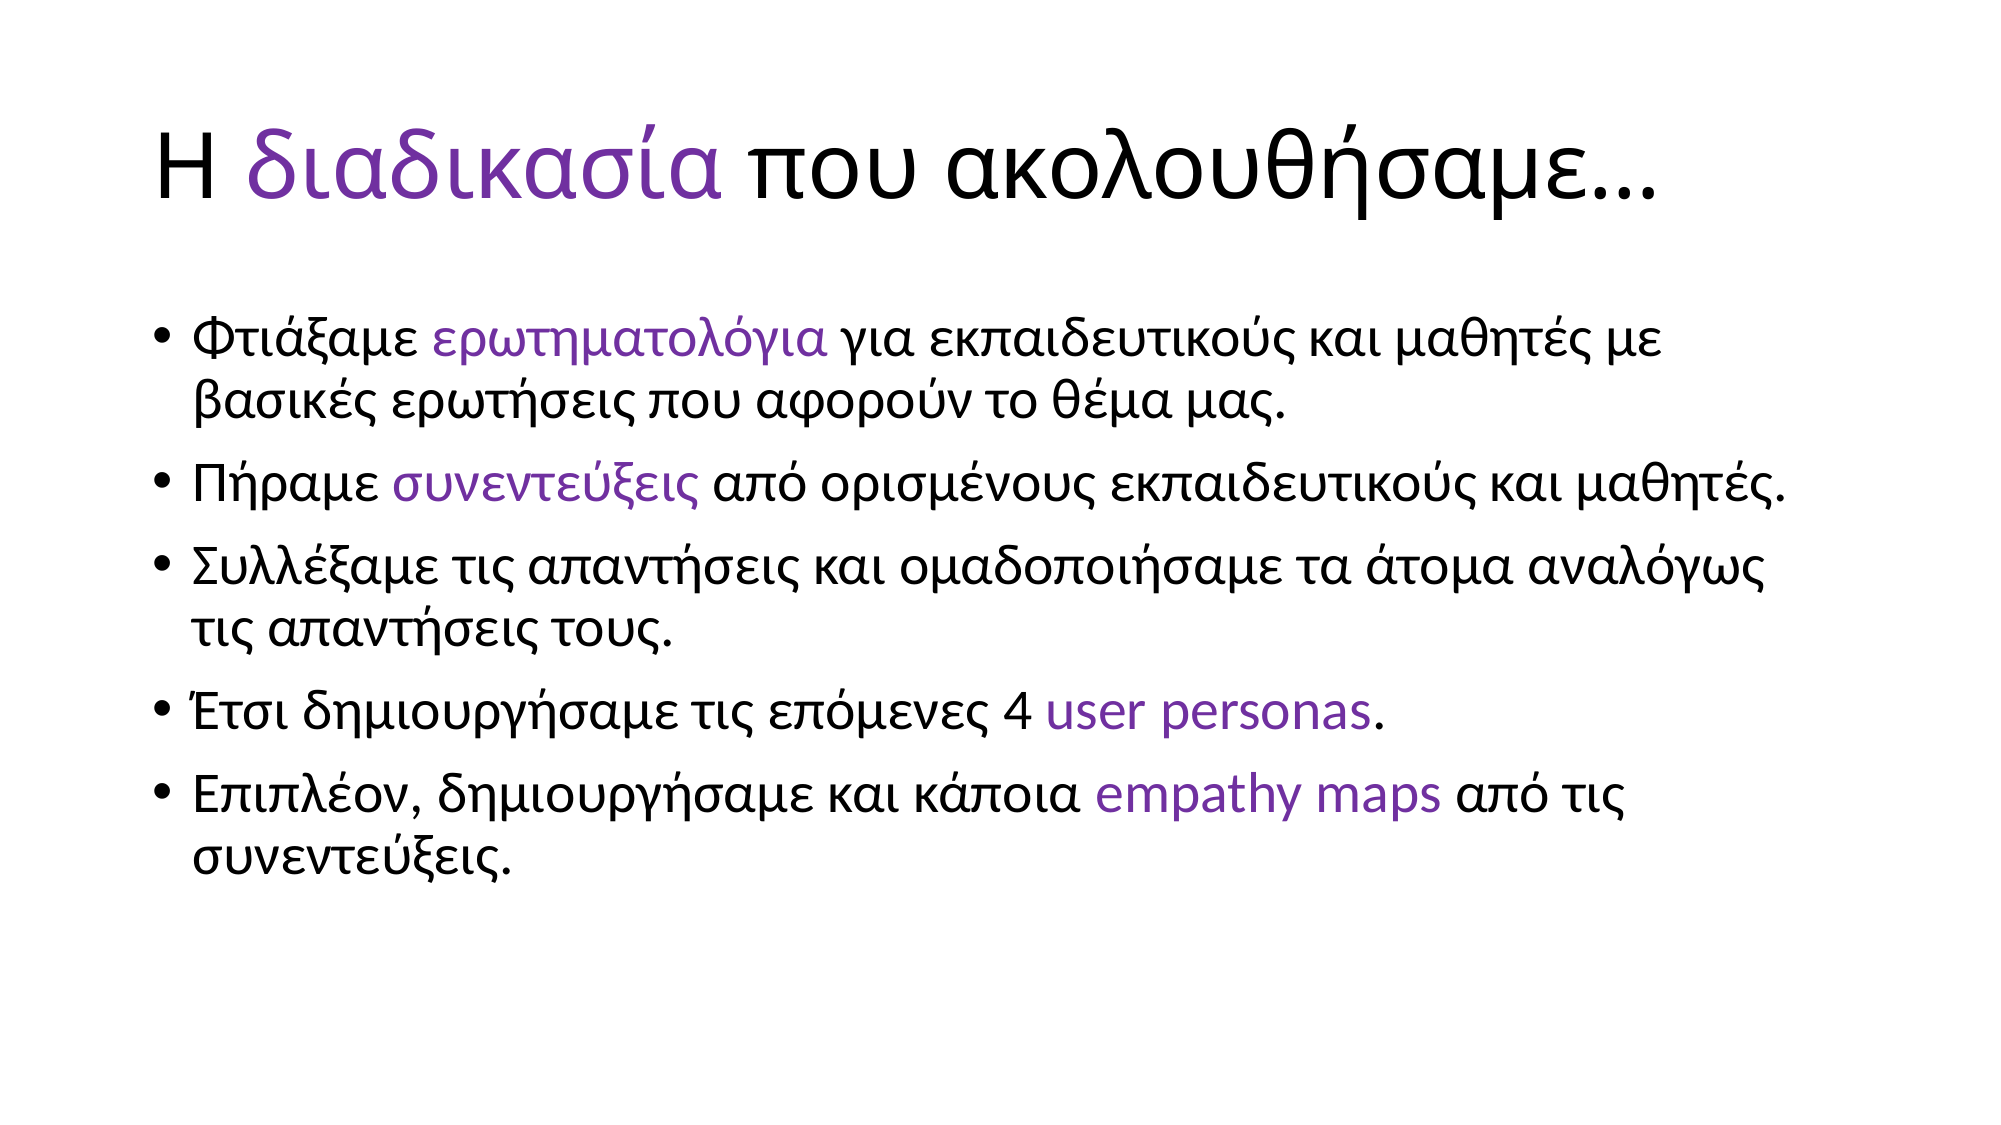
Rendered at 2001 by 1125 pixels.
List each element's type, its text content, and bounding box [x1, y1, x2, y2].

title Η διαδικασία που ακολουθήσαμε… [137, 59, 1863, 278]
list Φτιάξαμε ερωτηματολόγια για εκπαιδευτικούς και μαθητές με βασικές ερωτήσεις που αφορούν το θέμα μας. Πήραμε συνεντεύξεις από ορισμένους εκπαιδευτικούς και μαθητές. Συλλέξαμε τις απαντήσεις και ομαδοποιήσαμε τα άτομα αναλόγως τις απαντήσεις τους. Έτσι δημιουργήσαμε τις επόμενες 4 user personas. Επιπλέον, δημιουργήσαμε και κάποια empathy maps από τις συνεντεύξεις. [137, 299, 1816, 903]
